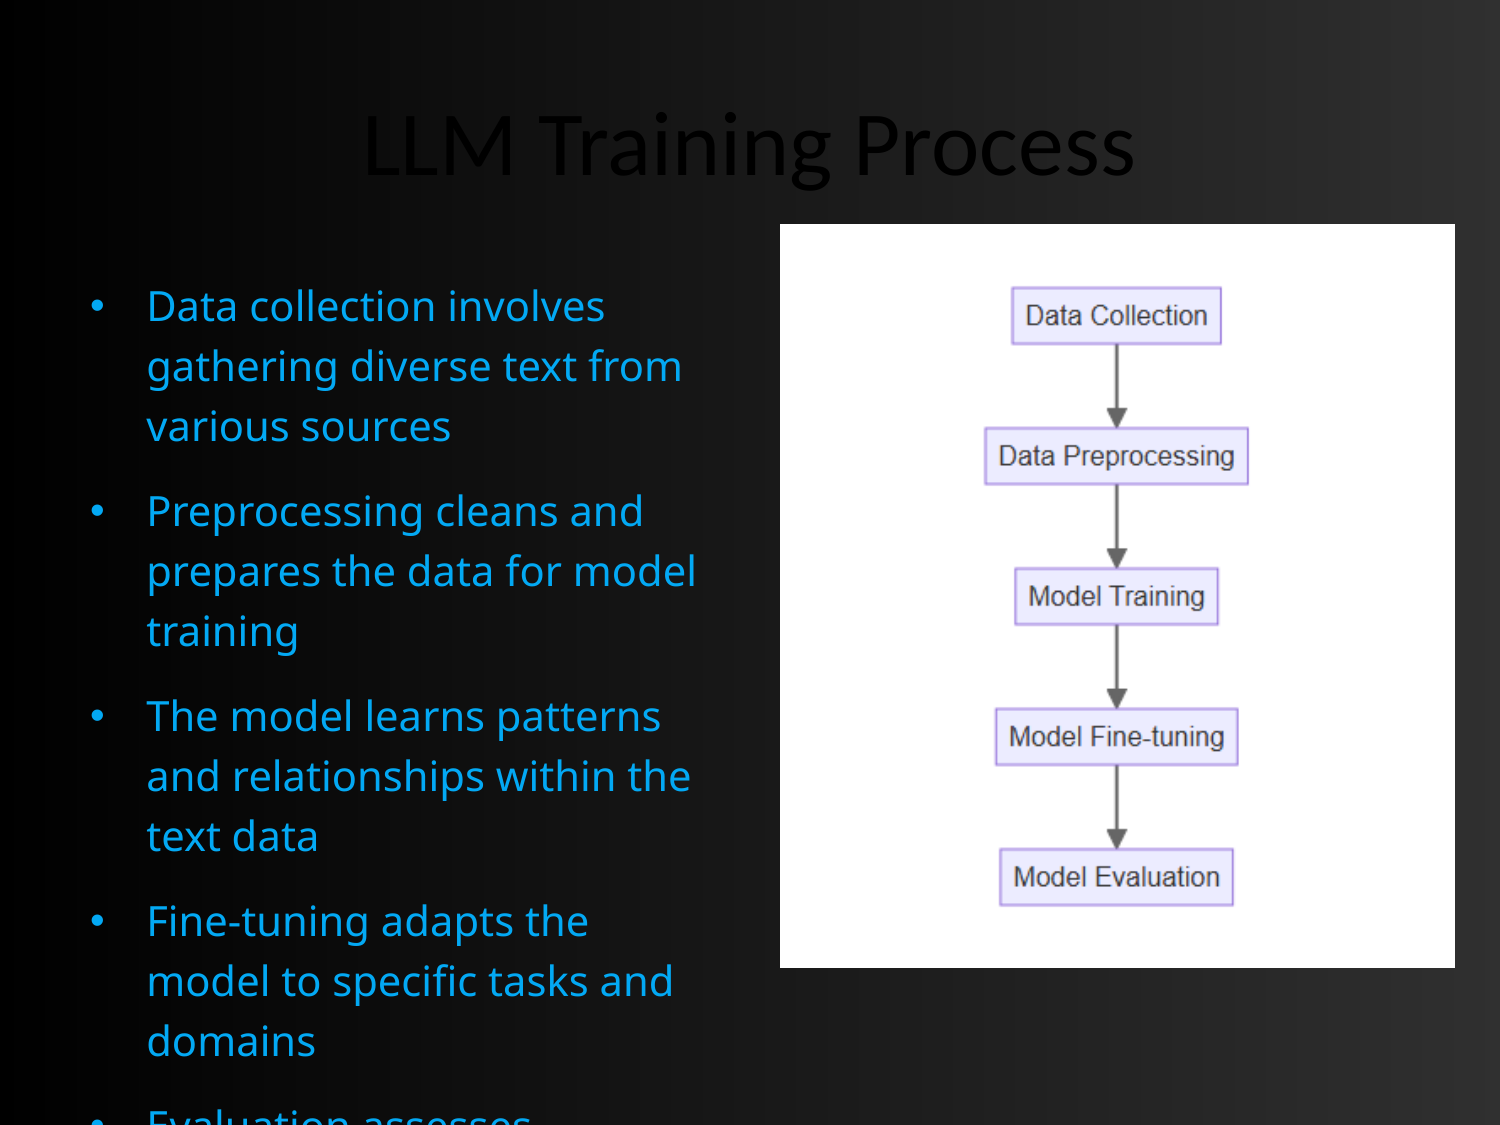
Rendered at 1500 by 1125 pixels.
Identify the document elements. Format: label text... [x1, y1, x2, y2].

list Data collection involves gathering diverse text from various sources Preprocessing cleans and prepares the data for model training The model learns patterns and relationships within the text data Fine-tuning adapts the model to specific tasks and domains Evaluation assesses performance using metrics like perplexity and BLEU score [75, 262, 738, 1005]
picture [779, 224, 1456, 968]
title LLM Training Process [75, 45, 1425, 233]
